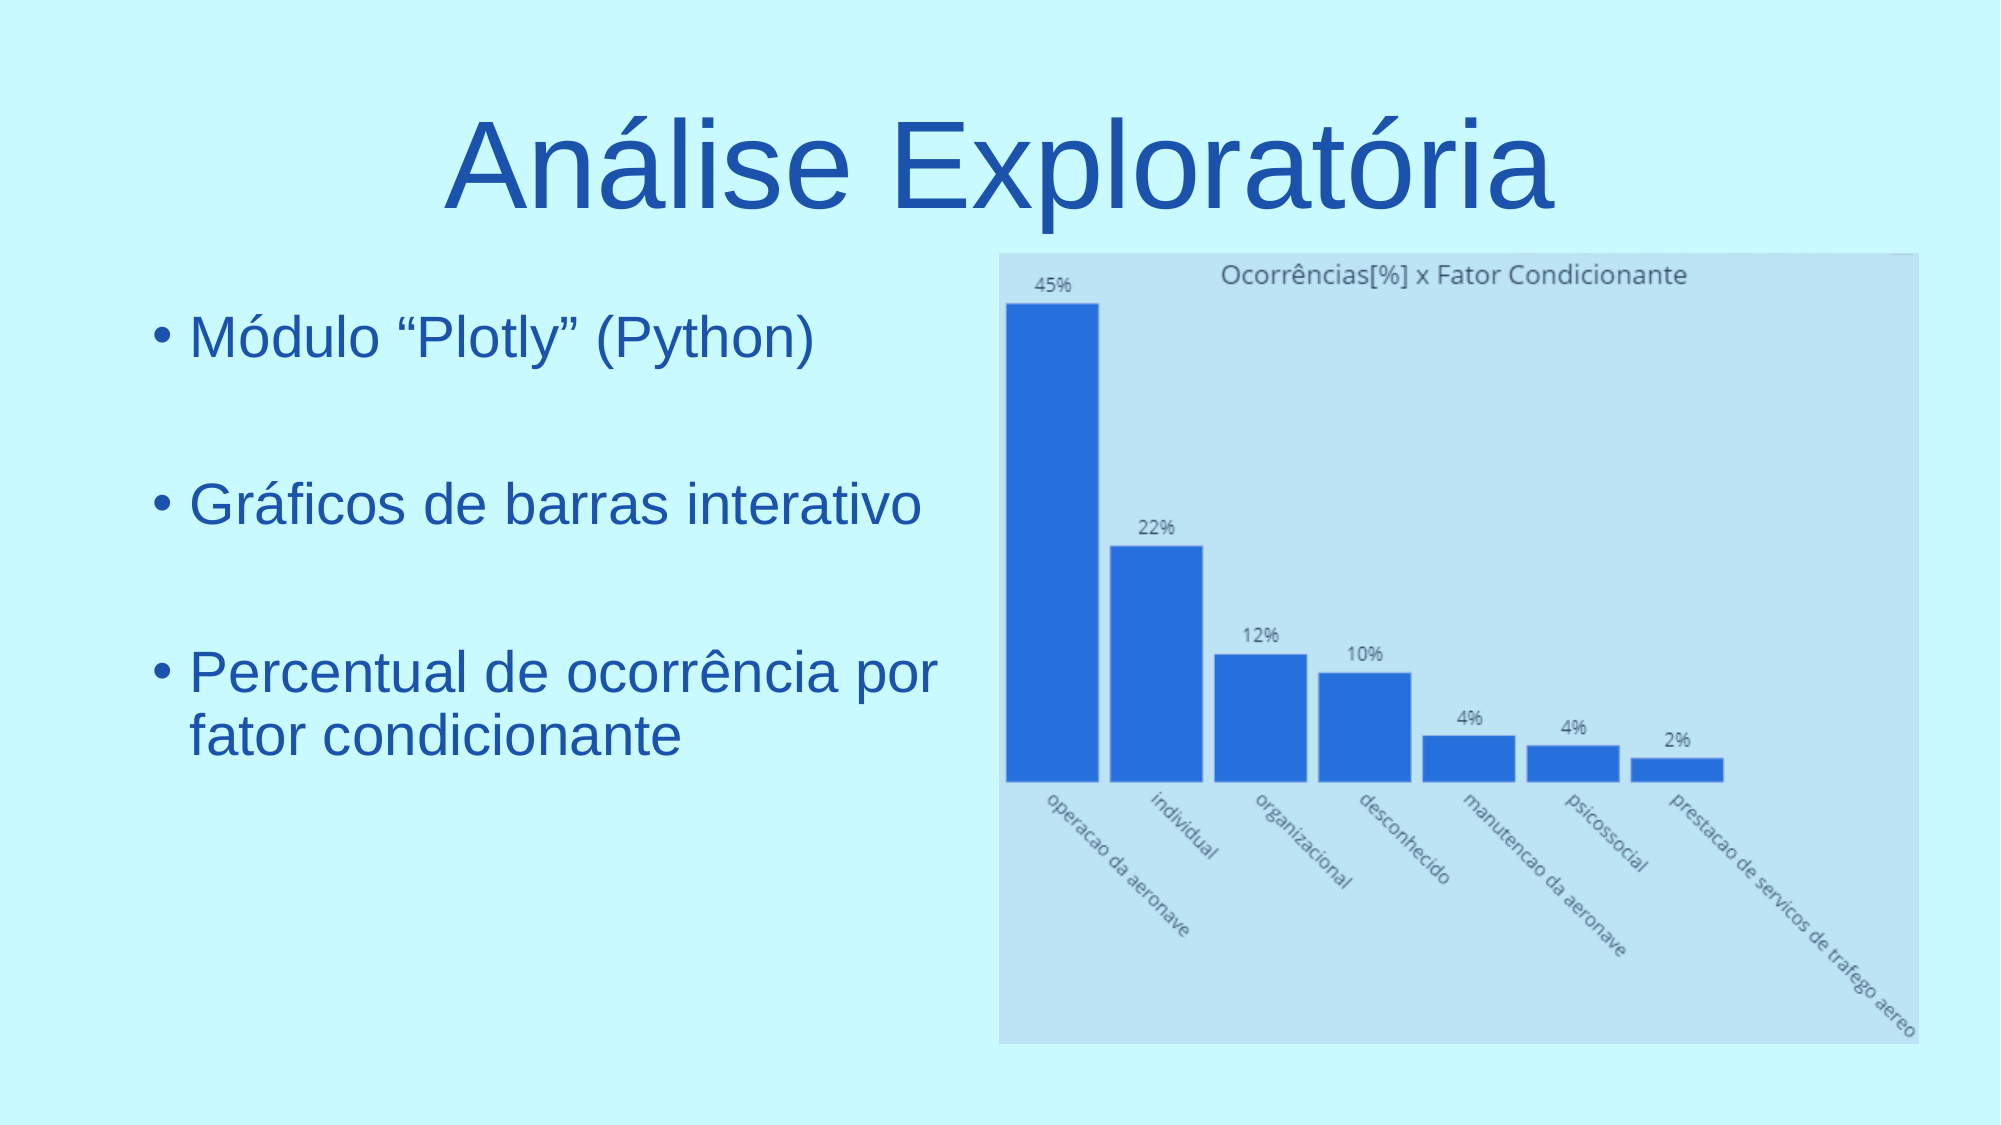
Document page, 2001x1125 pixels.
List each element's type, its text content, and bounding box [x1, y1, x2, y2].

title Análise Exploratória [137, 59, 1863, 278]
list Módulo “Plotly” (Python) Gráficos de barras interativo Percentual de ocorrência por fator condicionante [137, 299, 999, 1014]
picture [999, 252, 1920, 1045]
